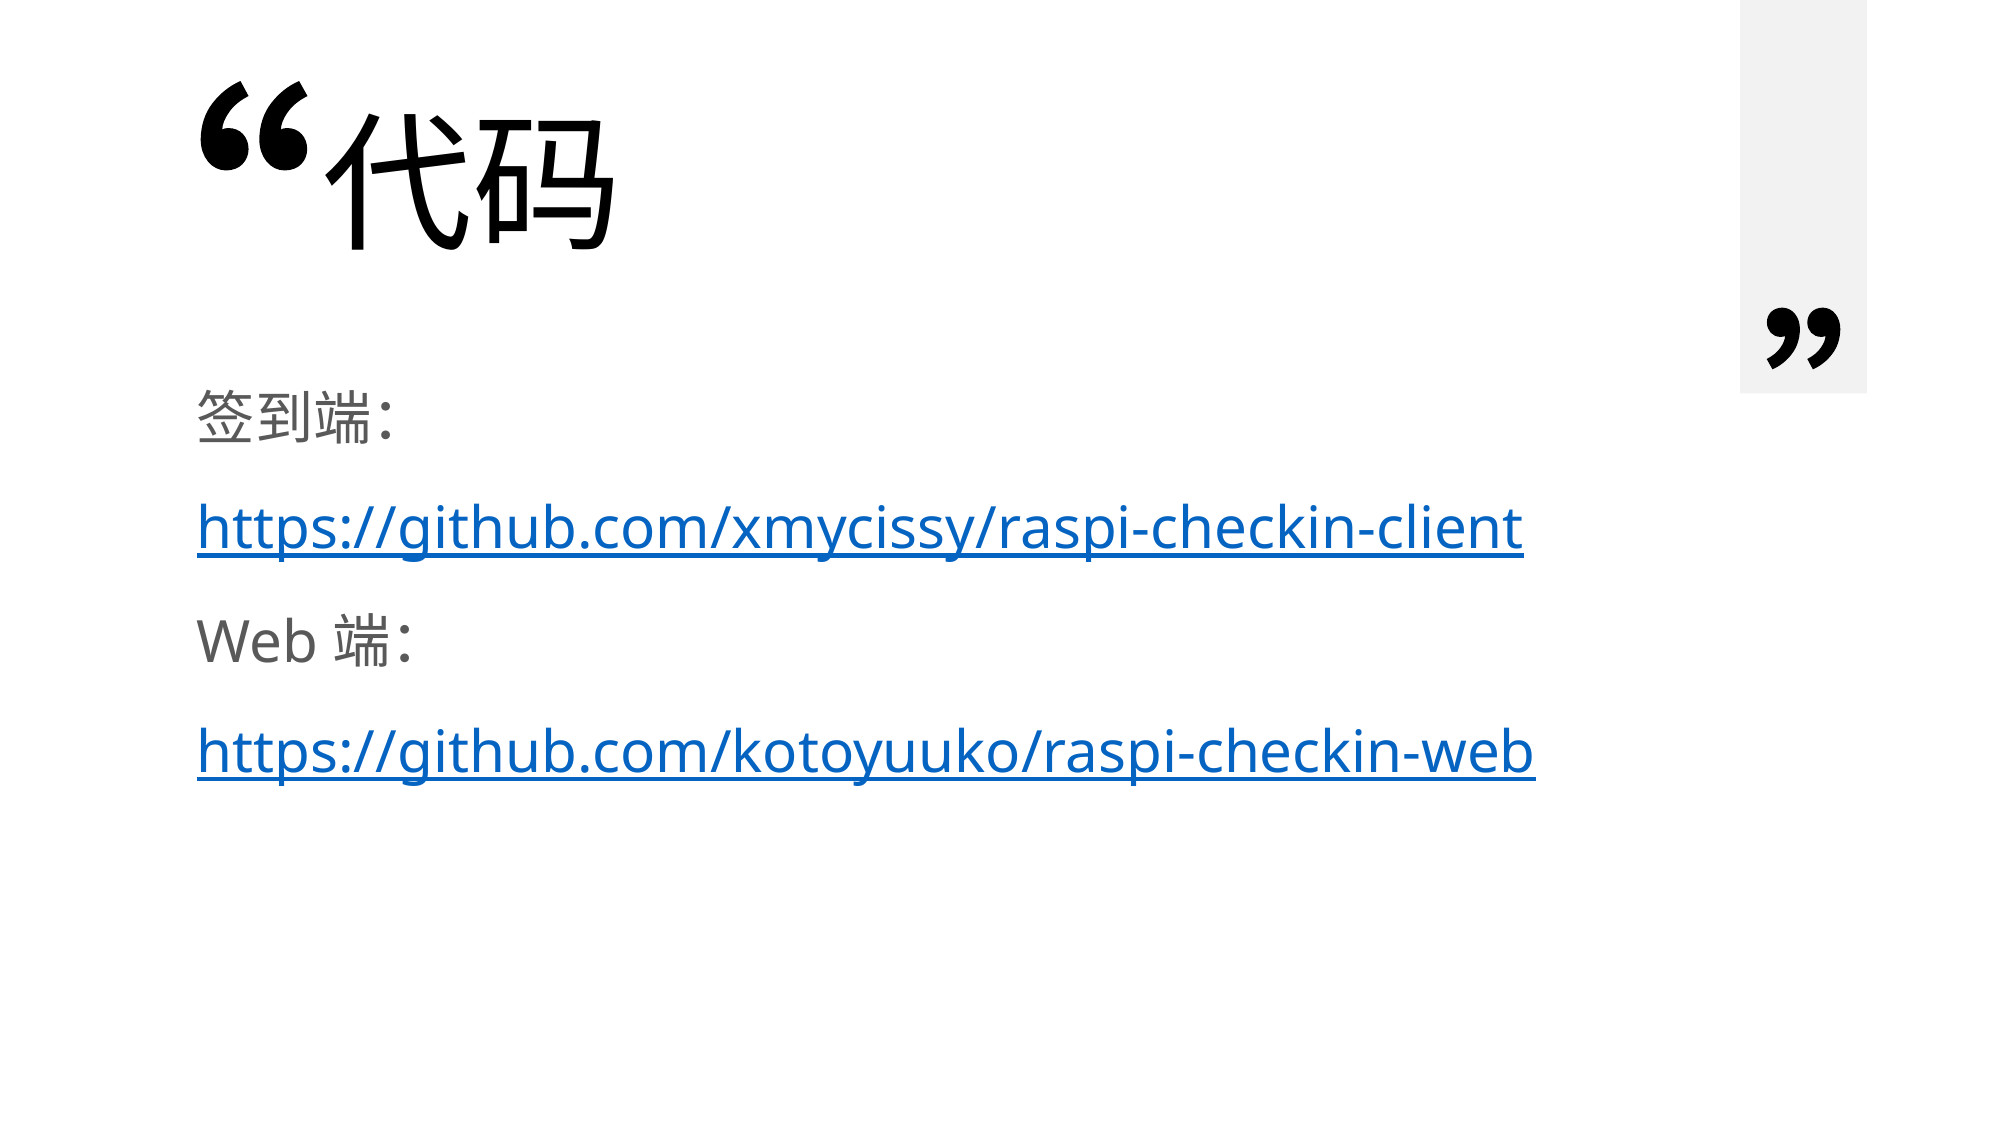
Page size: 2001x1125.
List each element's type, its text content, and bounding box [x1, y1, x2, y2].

text_box [1805, 306, 1842, 371]
text_box 代码 [307, 80, 638, 276]
text_box [258, 79, 309, 172]
text_box 签到端：https://github.com/xmycissy/raspi-checkin-client Web端：https://github.com/kotoyuuko/raspi-checkin-web [182, 338, 1714, 801]
text_box [1765, 306, 1801, 371]
text_box [1739, 0, 1868, 394]
text_box [199, 79, 250, 172]
